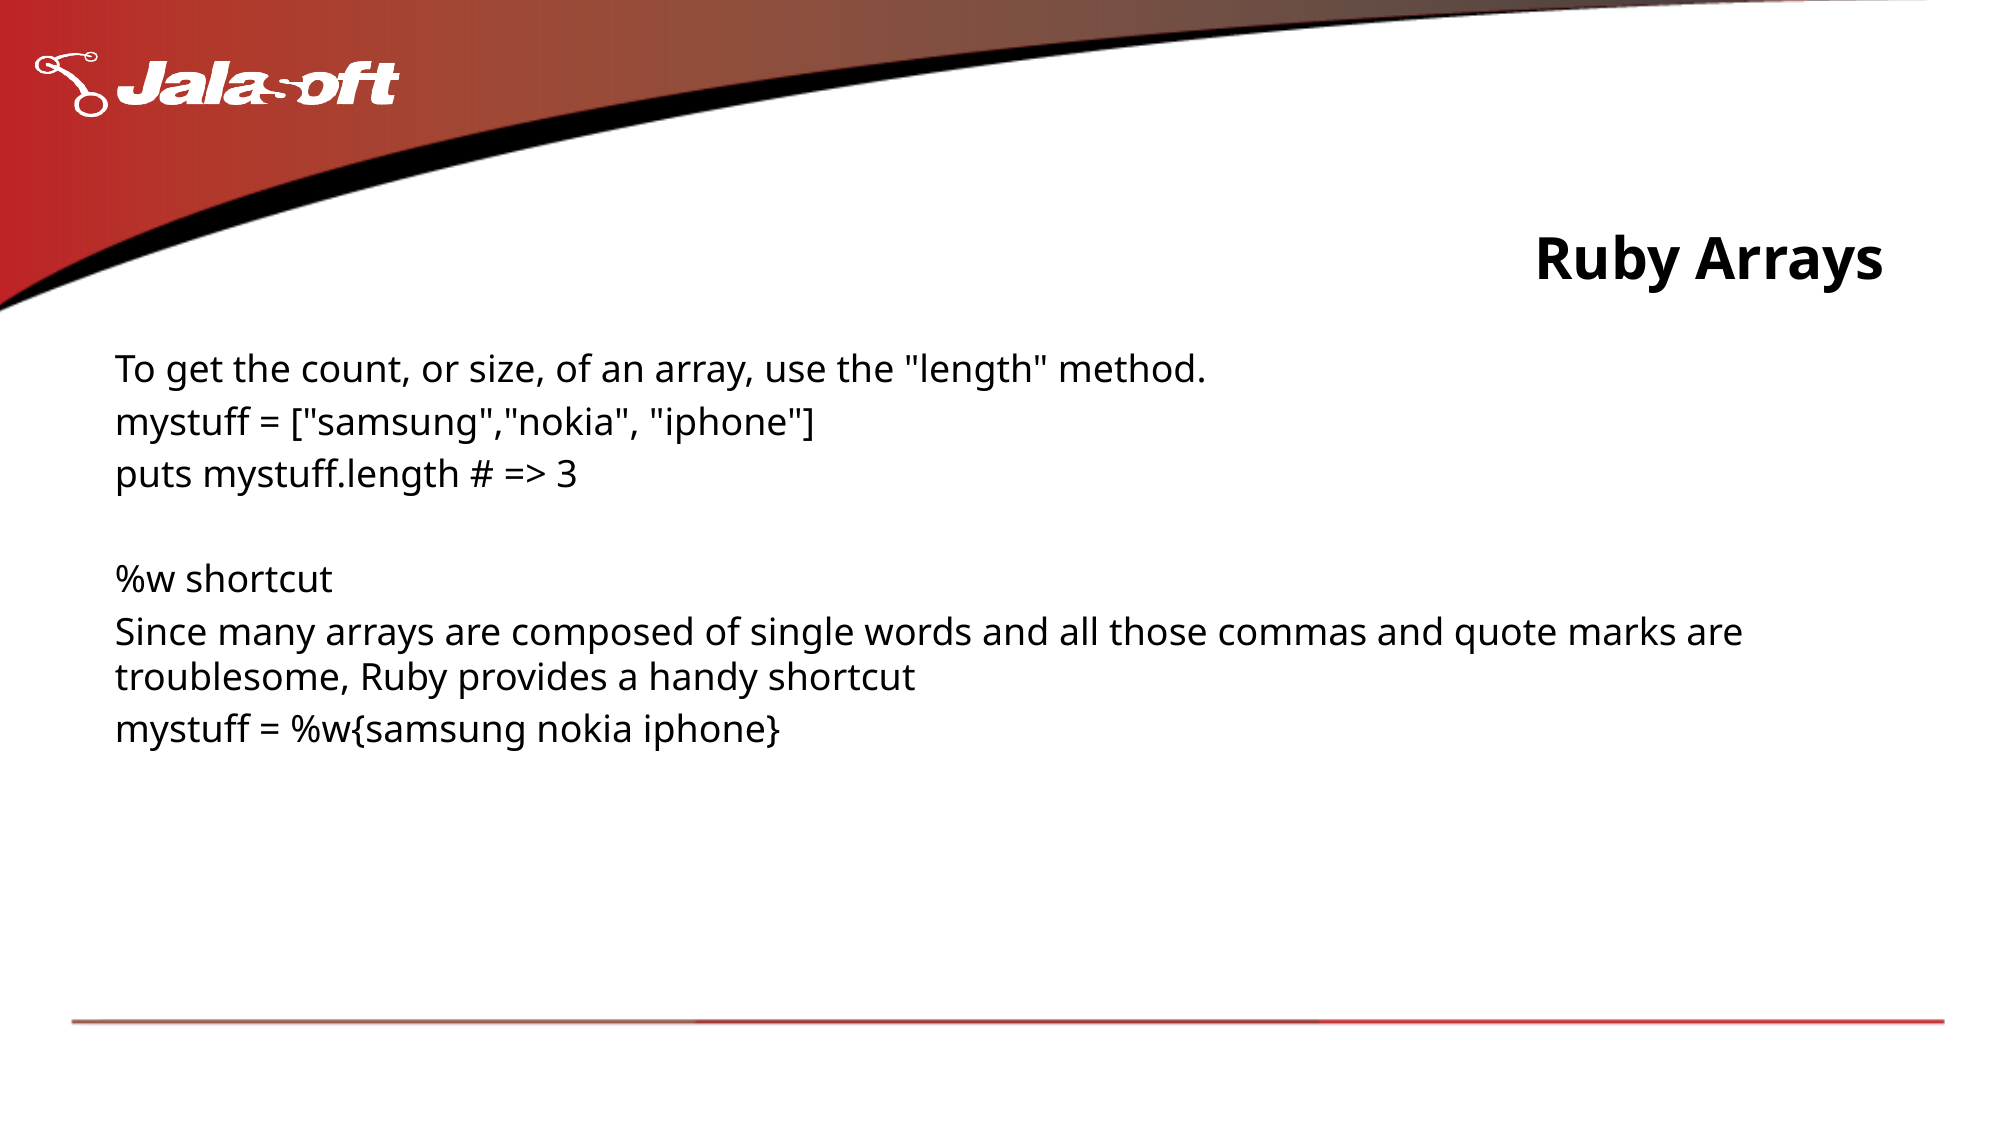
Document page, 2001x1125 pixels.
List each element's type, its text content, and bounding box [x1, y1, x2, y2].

picture [0, 0, 2000, 1125]
list To get the count, or size, of an array, use the "length" method. mystuff = ["samsung","nokia", "iphone"] puts mystuff.length # => 3 %w shortcut Since many arrays are composed of single words and all those commas and quote marks are troublesome, Ruby provides a handy shortcut mystuff = %w{samsung nokia iphone} [99, 337, 1900, 1013]
title Ruby Arrays [433, 187, 1900, 325]
